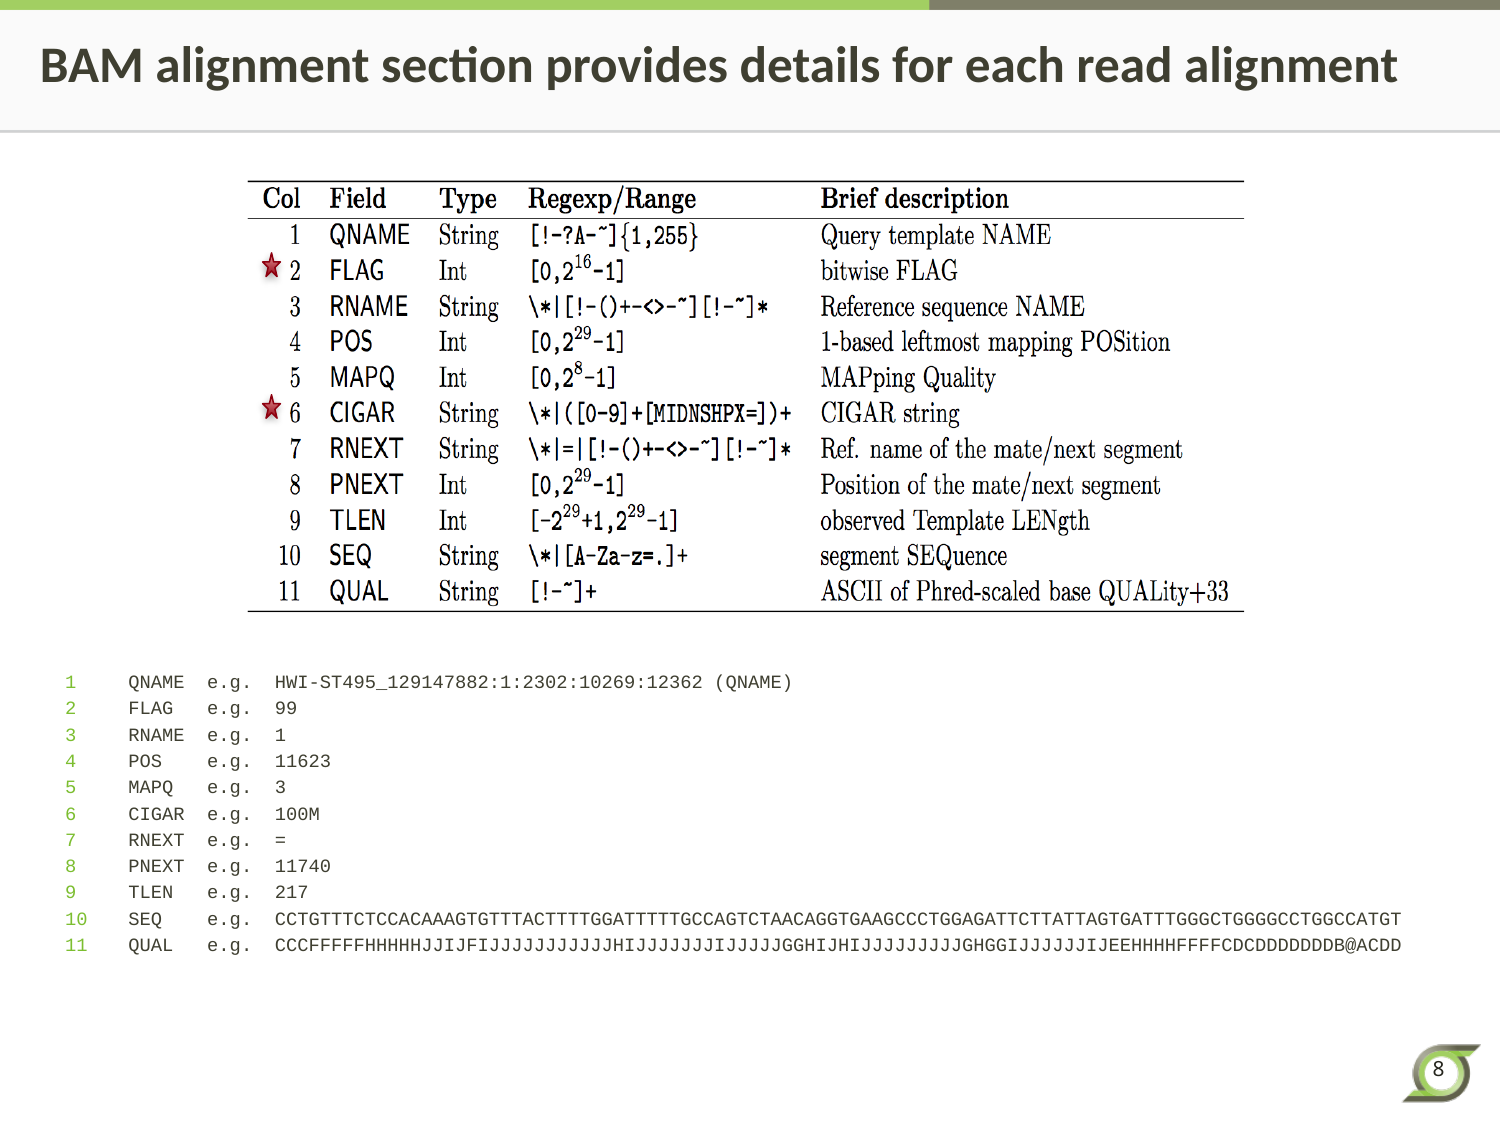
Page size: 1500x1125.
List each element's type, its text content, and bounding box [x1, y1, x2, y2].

title BAM alignment section provides details for each read alignment [24, 0, 1463, 130]
list QNAME e.g. HWI-ST495_129147882:1:2302:10269:12362 (QNAME) FLAG e.g. 99 RNAME e.g. 1 POS e.g. 11623 MAPQ e.g. 3 CIGAR e.g. 100M RNEXT e.g. = PNEXT e.g. 11740 TLEN e.g. 217 SEQ e.g. CCTGTTTCTCCACAAAGTGTTTACTTTTGGATTTTTGCCAGTCTAACAGGTGAAGCCCTGGAGATTCTTATTAGTGATTTGGGCTGGGGCCTGGCCATGT QUAL e.g. CCCFFFFFHHHHHJJIJFIJJJJJJJJJJJHIJJJJJJJIJJJJJGGHIJHIJJJJJJJJJGHGGIJJJJJJIJEEHHHHFFFFCDCDDDDDDDB@ACDD [50, 662, 1463, 1125]
picture [244, 174, 1251, 620]
